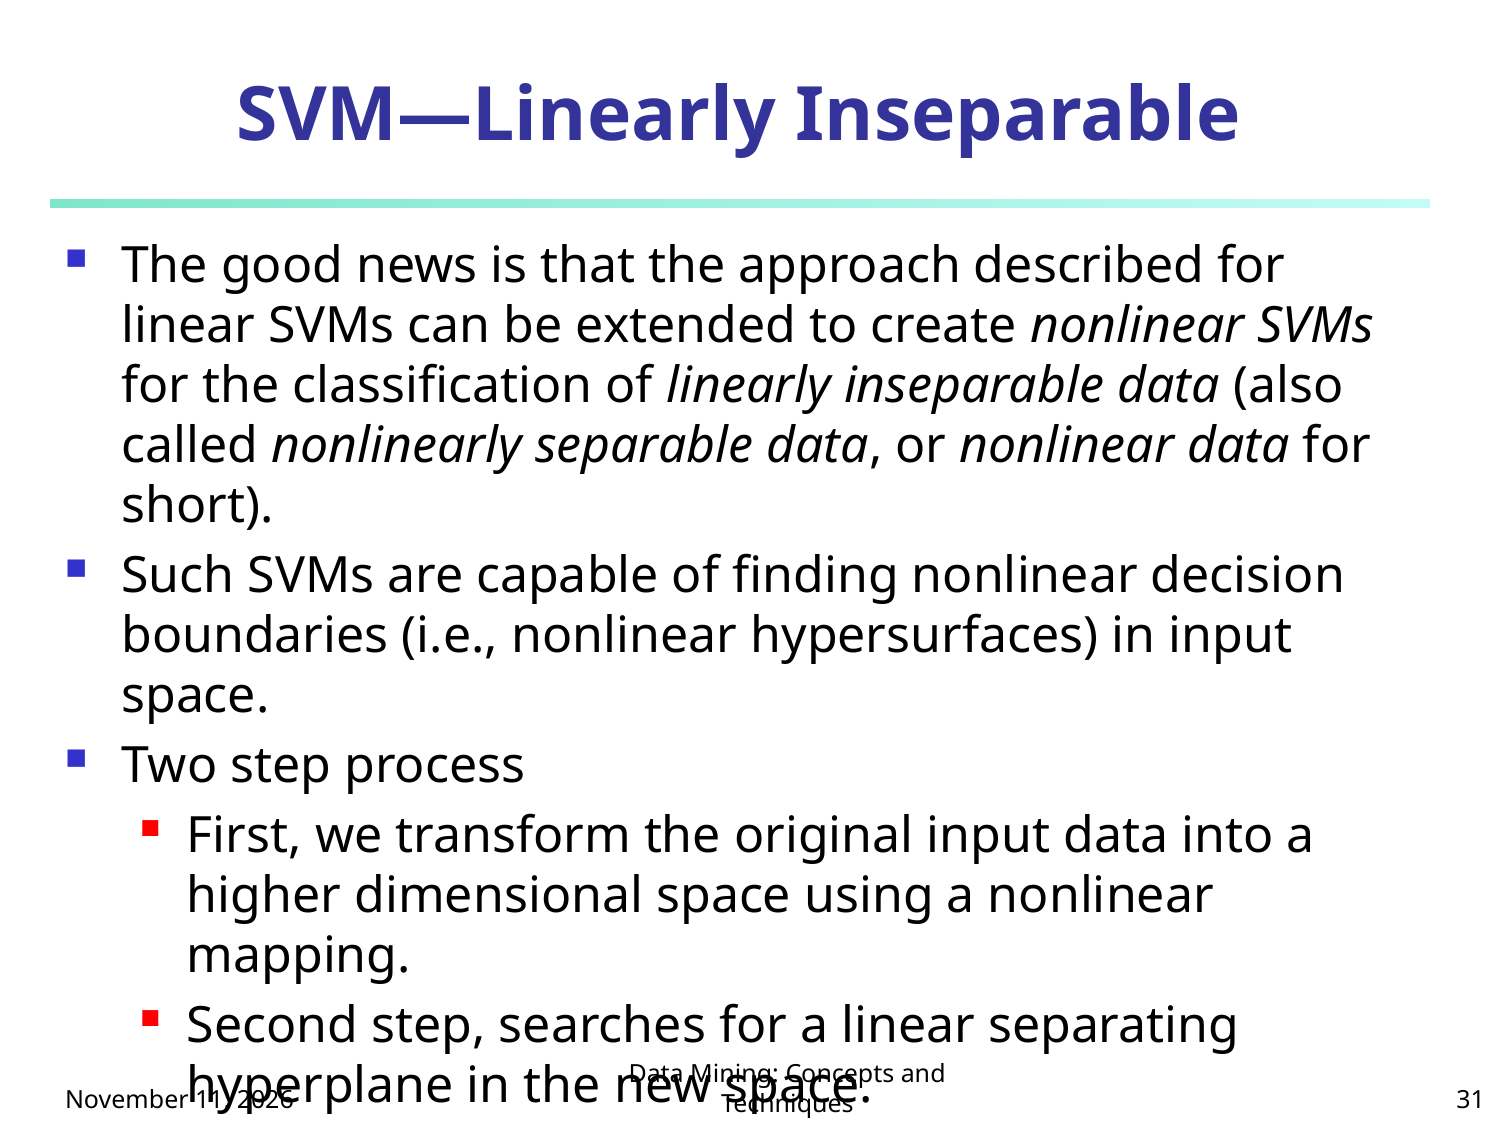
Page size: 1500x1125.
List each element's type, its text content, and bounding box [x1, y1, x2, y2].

slide_number 31 [1187, 1062, 1500, 1125]
footer Data Mining: Concepts and Techniques [549, 1062, 1026, 1125]
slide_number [49, 1062, 363, 1125]
list The good news is that the approach described for linear SVMs can be extended to create nonlinear SVMs for the classification of linearly inseparable data (also called nonlinearly separable data, or nonlinear data for short). Such SVMs are capable of finding nonlinear decision boundaries (i.e., nonlinear hypersurfaces) in input space. Two step process First, we transform the original input data into a higher dimensional space using a nonlinear mapping. Second step, searches for a linear separating hyperplane in the new space. [50, 224, 1438, 1063]
title SVM—Linearly Inseparable [50, 62, 1429, 163]
